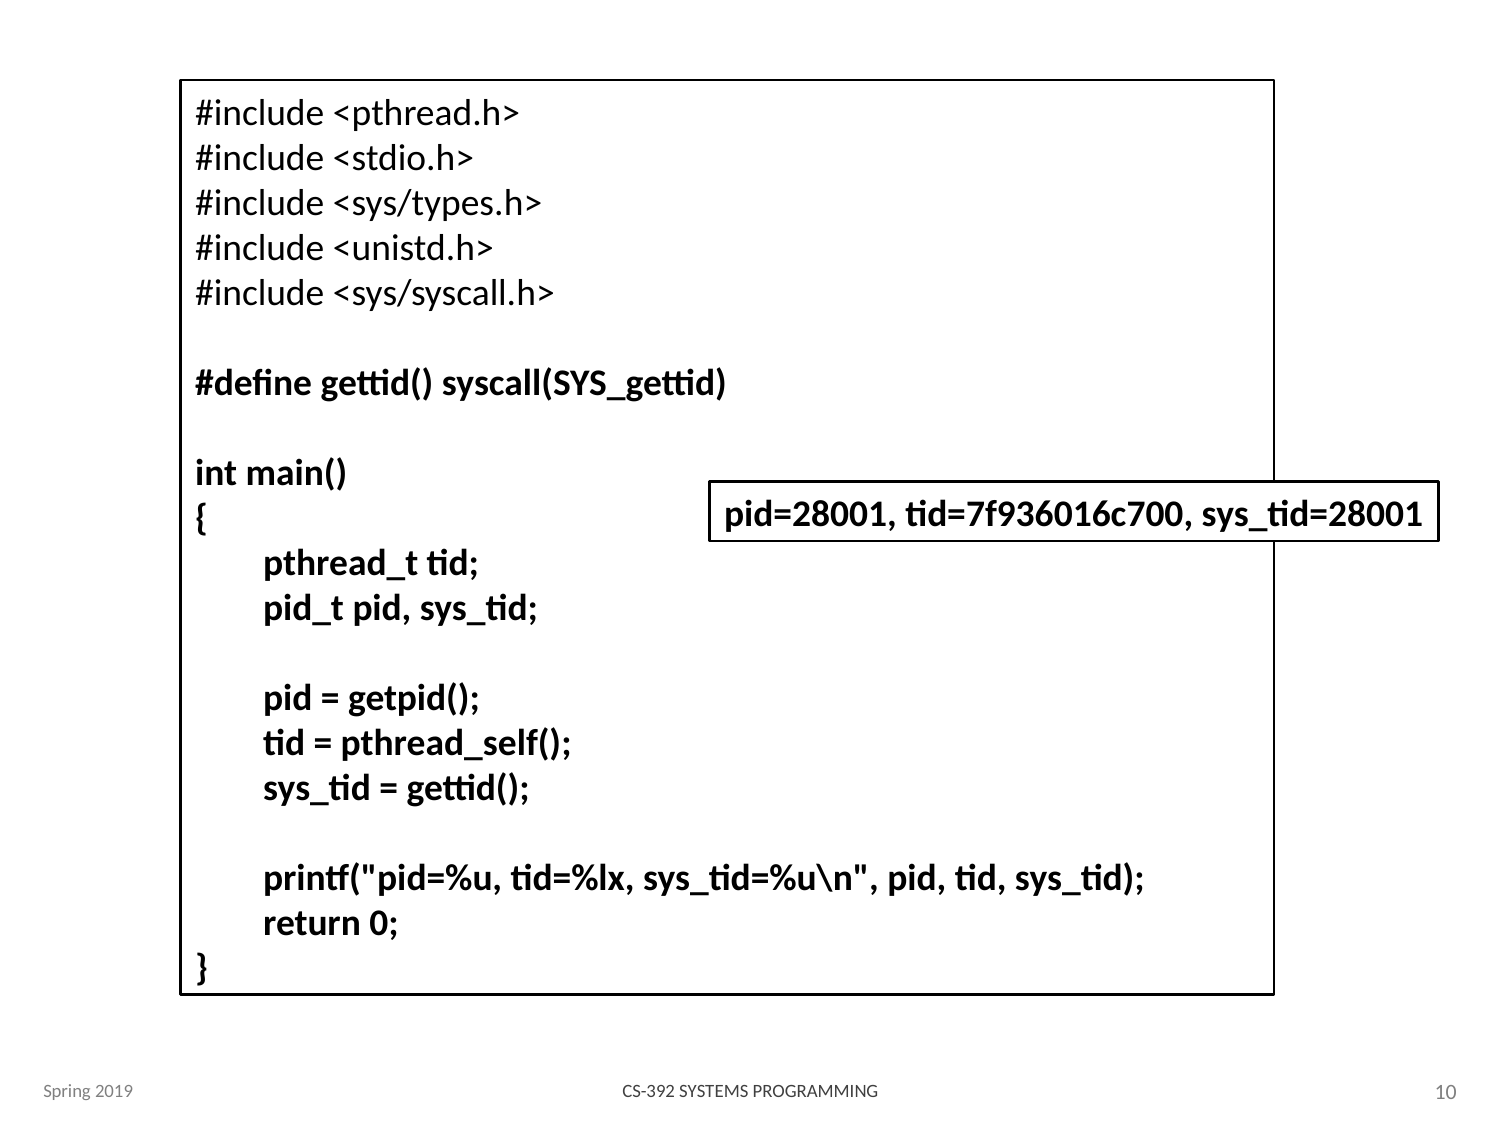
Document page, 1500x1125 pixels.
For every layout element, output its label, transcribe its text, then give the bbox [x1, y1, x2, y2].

text_box #include <pthread.h> #include <stdio.h> #include <sys/types.h> #include <unistd.h> #include <sys/syscall.h> #define gettid() syscall(SYS_gettid) int main() { pthread_t tid; pid_t pid, sys_tid; pid = getpid(); tid = pthread_self(); sys_tid = gettid(); printf("pid=%u, tid=%lx, sys_tid=%u\n", pid, tid, sys_tid); return 0; } [179, 79, 1275, 996]
text_box pid=28001, tid=7f936016c700, sys_tid=28001 [708, 480, 1440, 542]
slide_number 10 [1310, 1060, 1472, 1121]
slide_number Spring 2019 [28, 1059, 333, 1120]
footer CS-392 Systems Programming [453, 1059, 1047, 1120]
